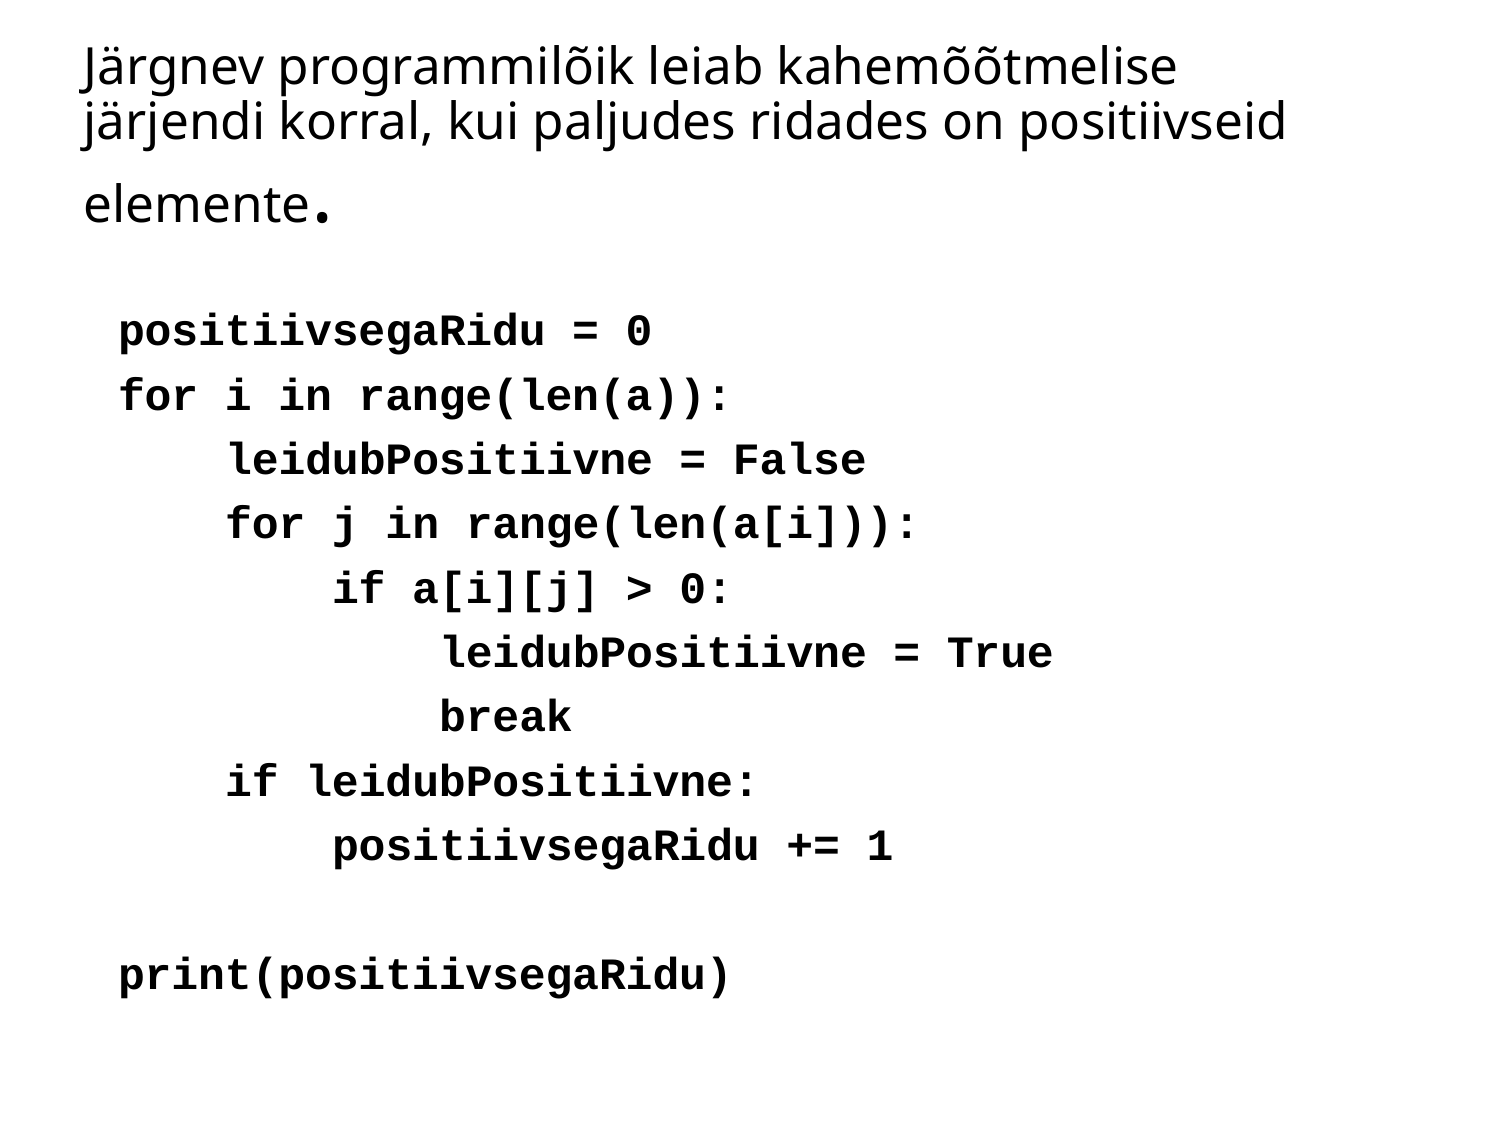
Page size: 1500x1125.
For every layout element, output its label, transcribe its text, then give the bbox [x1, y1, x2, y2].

title Järgnev programmilõik leiab kahemõõtmelise järjendi korral, kui paljudes ridades on positiivseid elemente. [68, 31, 1363, 250]
list positiivsegaRidu = 0 for i in range(len(a)): leidubPositiivne = False for j in range(len(a[i])): if a[i][j] > 0: leidubPositiivne = True break if leidubPositiivne: positiivsegaRidu += 1 print(positiivsegaRidu) [103, 299, 1397, 1014]
